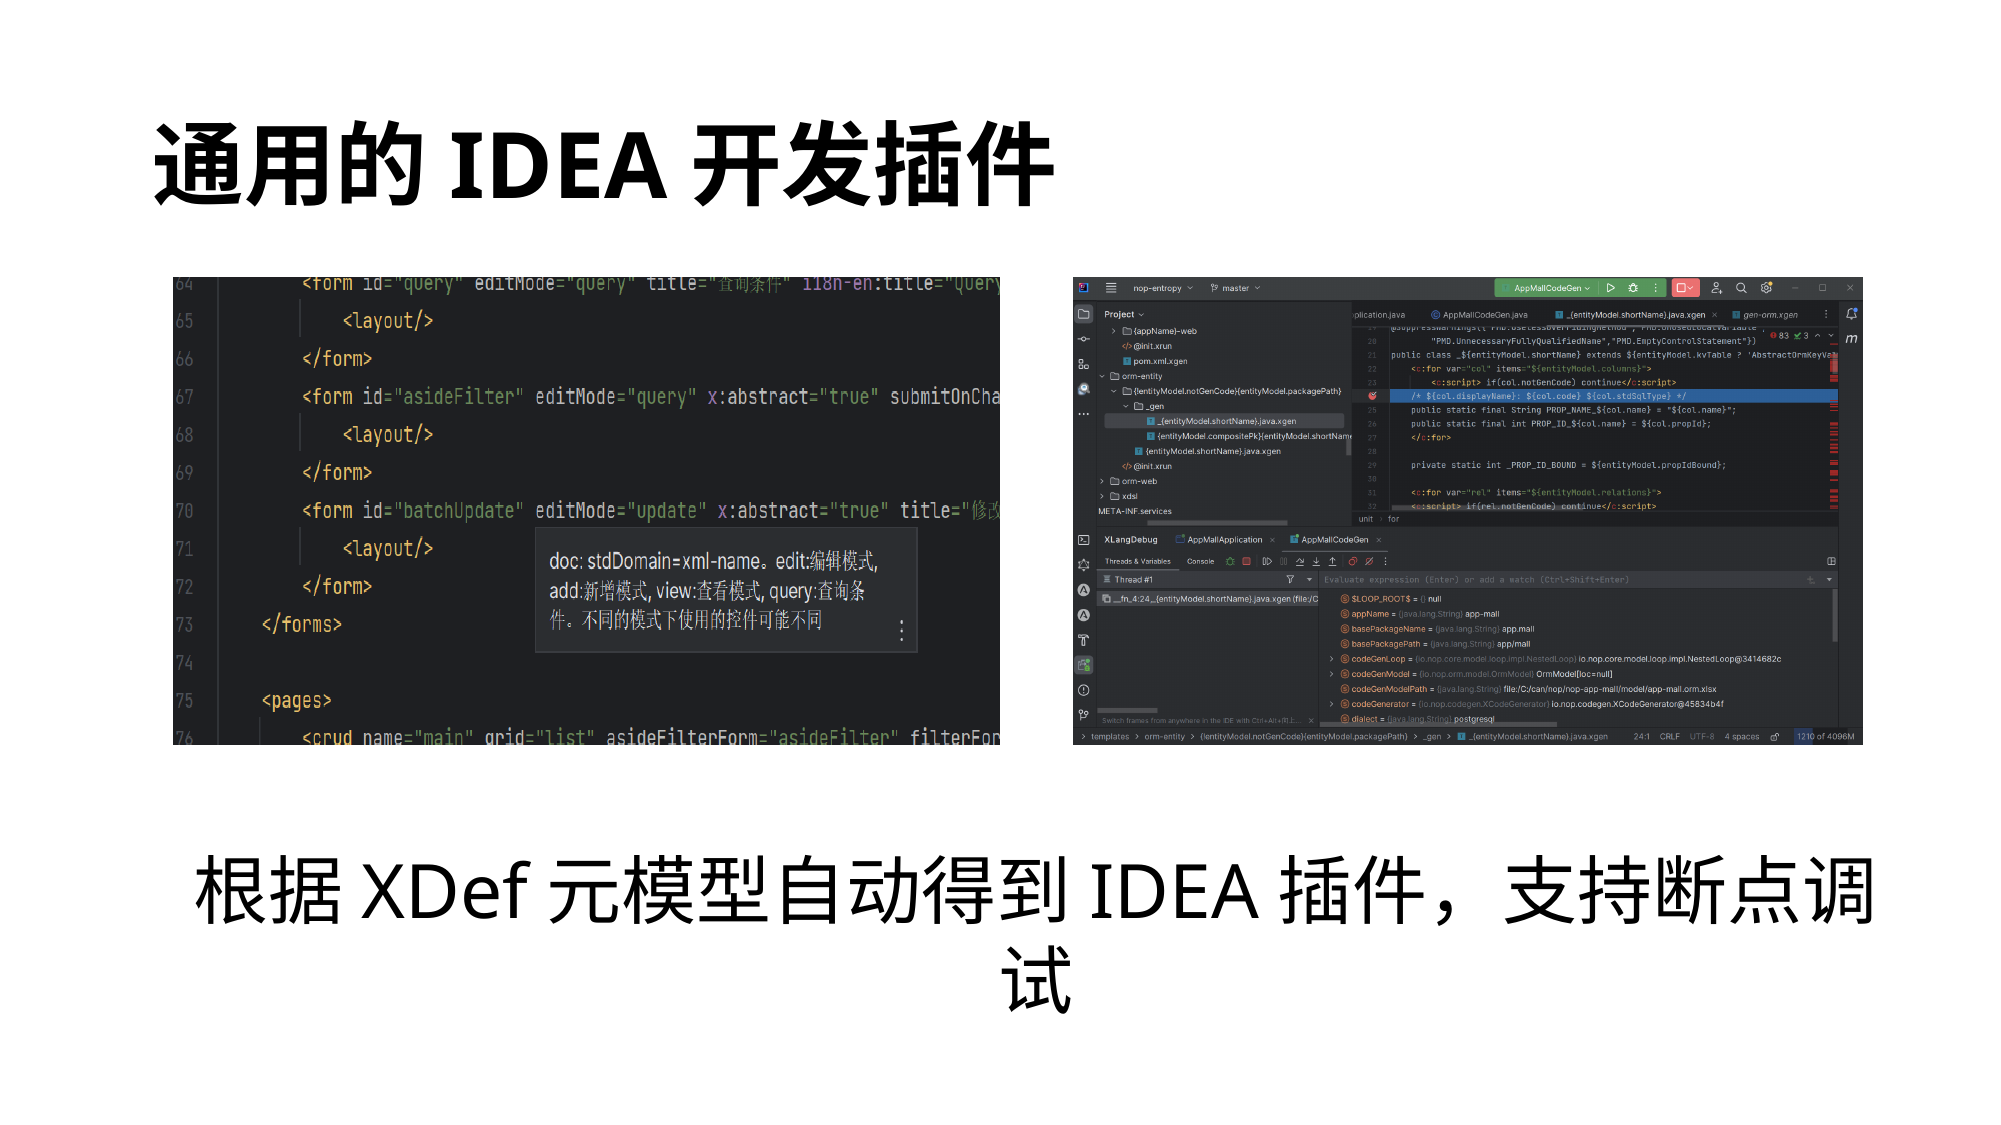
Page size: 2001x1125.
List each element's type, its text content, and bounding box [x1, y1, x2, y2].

title 通用的IDEA开发插件 [137, 59, 1863, 278]
text_box 根据XDef元模型自动得到IDEA插件，支持断点调试 [173, 836, 1899, 1121]
picture [173, 277, 1001, 745]
picture [1073, 277, 1863, 745]
